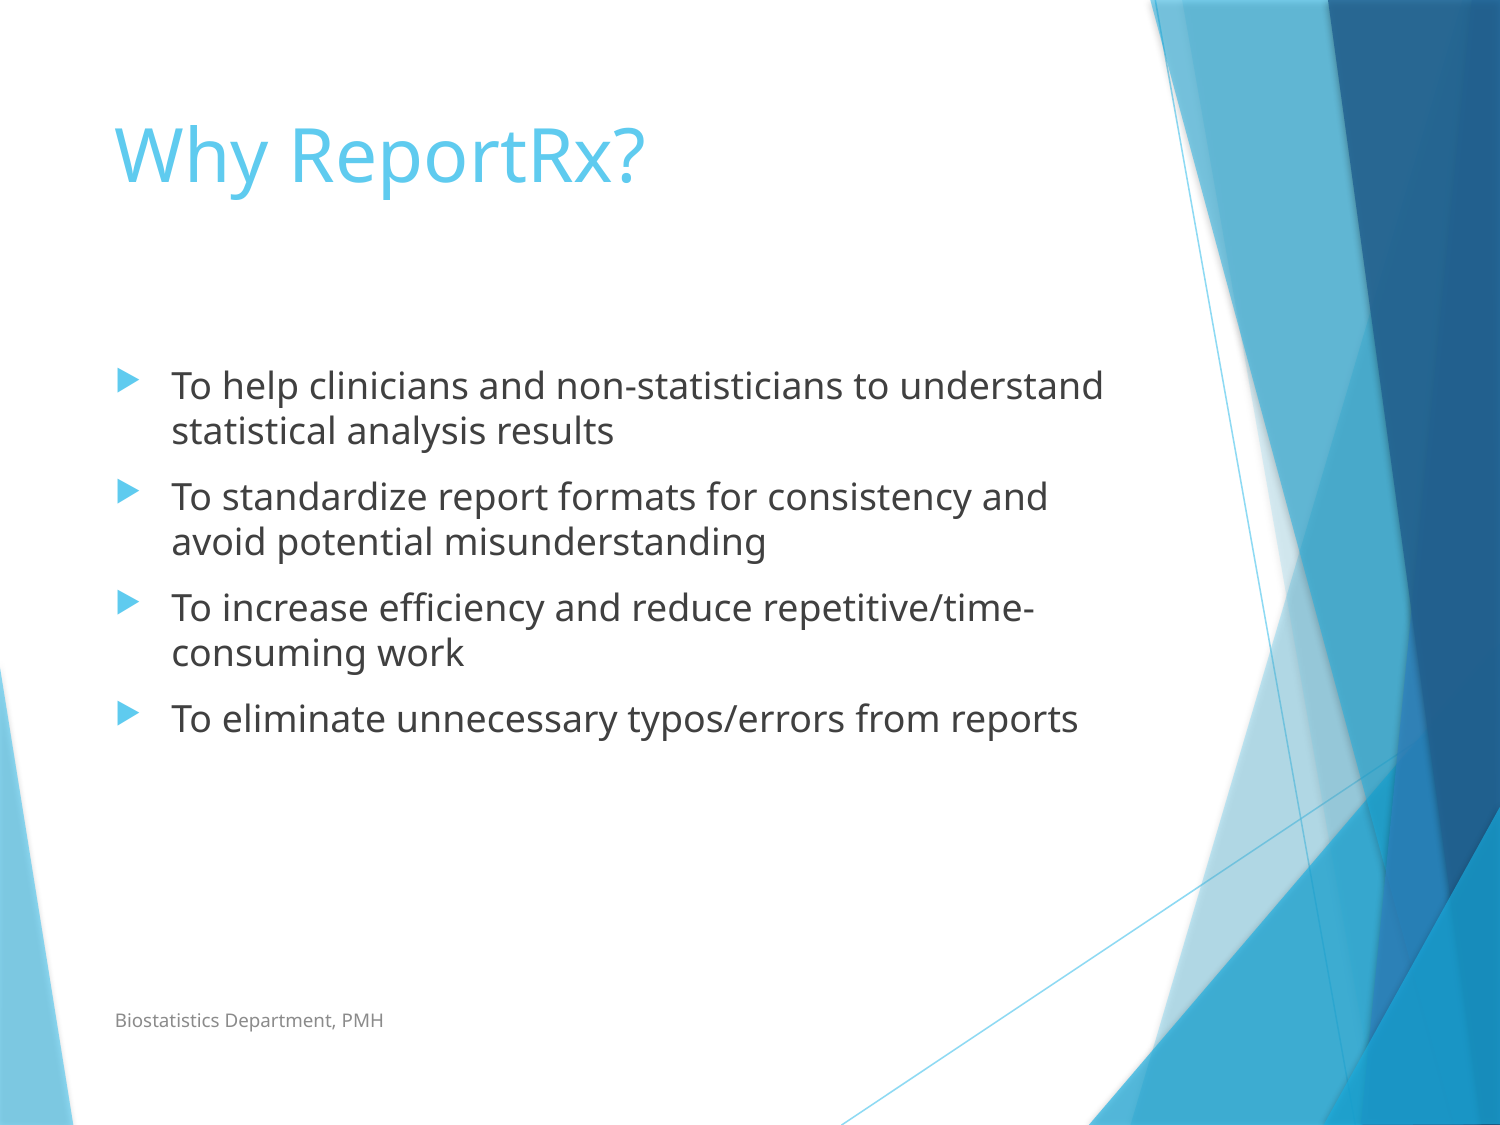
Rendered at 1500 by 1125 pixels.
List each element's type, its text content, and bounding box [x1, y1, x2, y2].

title Why ReportRx? [99, 99, 1142, 317]
list To help clinicians and non-statisticians to understand statistical analysis results To standardize report formats for consistency and avoid potential misunderstanding To increase efficiency and reduce repetitive/time-consuming work To eliminate unnecessary typos/errors from reports [99, 354, 1142, 992]
footer Biostatistics Department, PMH [99, 991, 859, 1051]
